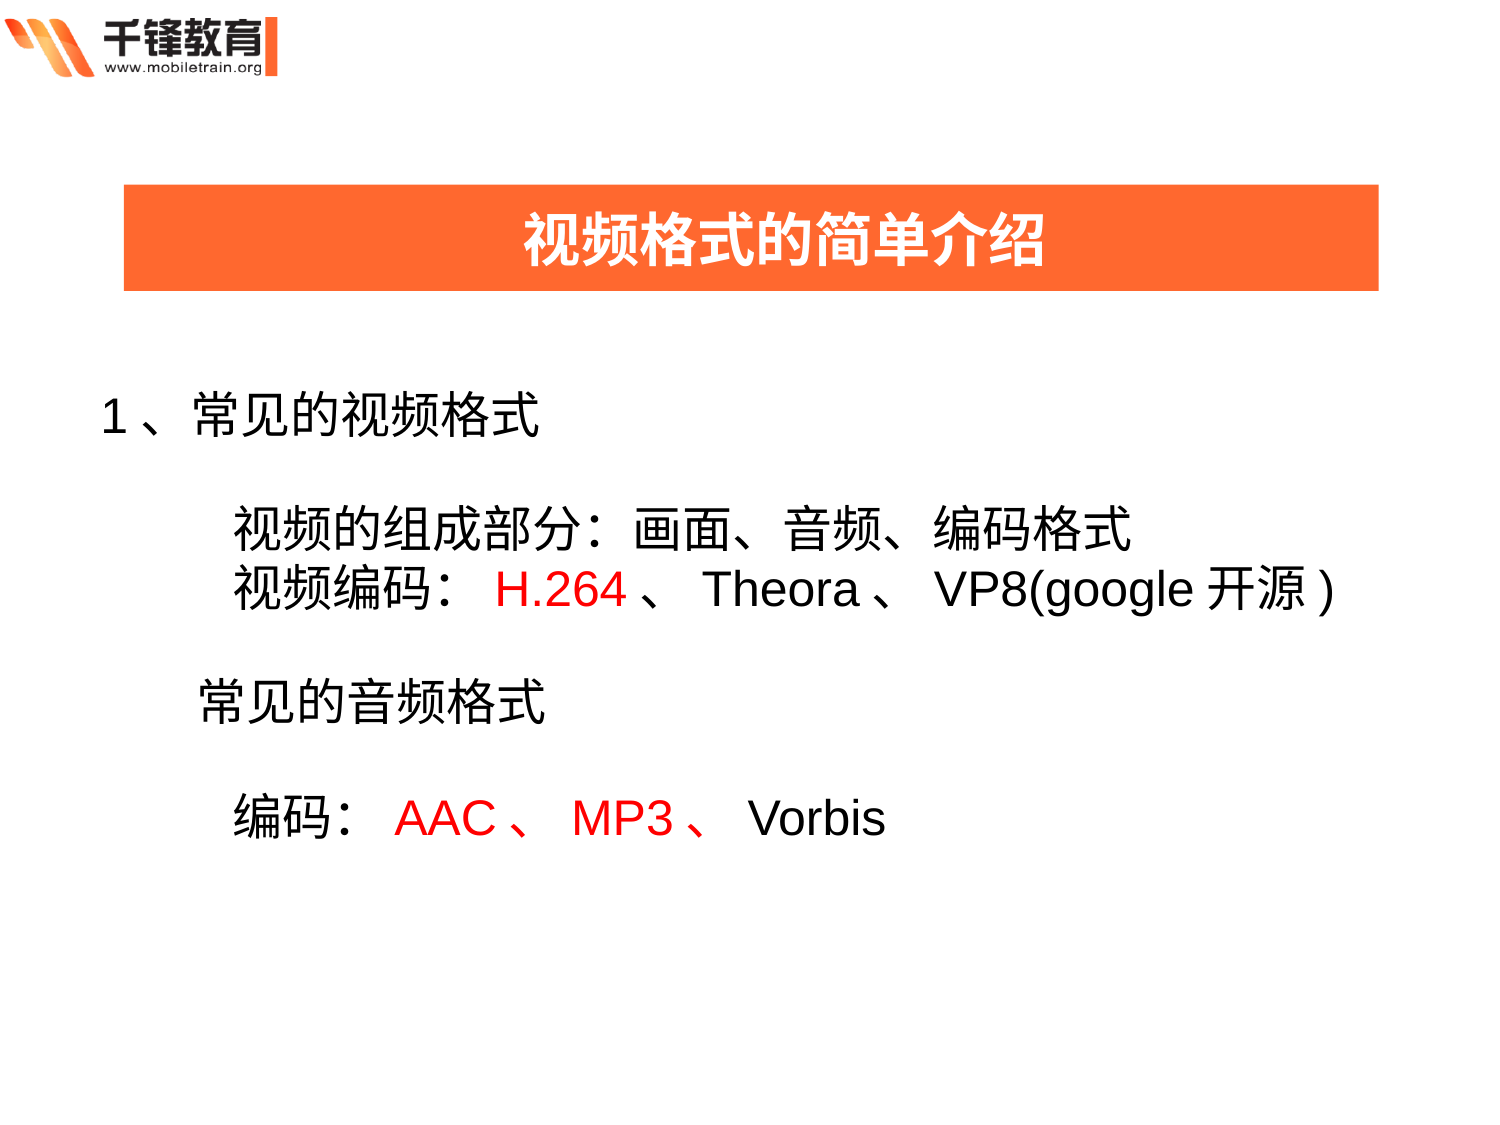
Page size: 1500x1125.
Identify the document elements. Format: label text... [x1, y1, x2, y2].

text_box 1、常见的视频格式 视频的组成部分：画面、音频、编码格式 视频编码：H.264、Theora、VP8(google开源) 常见的音频格式 编码：AAC、MP3、Vorbis [74, 387, 1425, 939]
picture [3, 18, 261, 79]
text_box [123, 184, 1379, 295]
